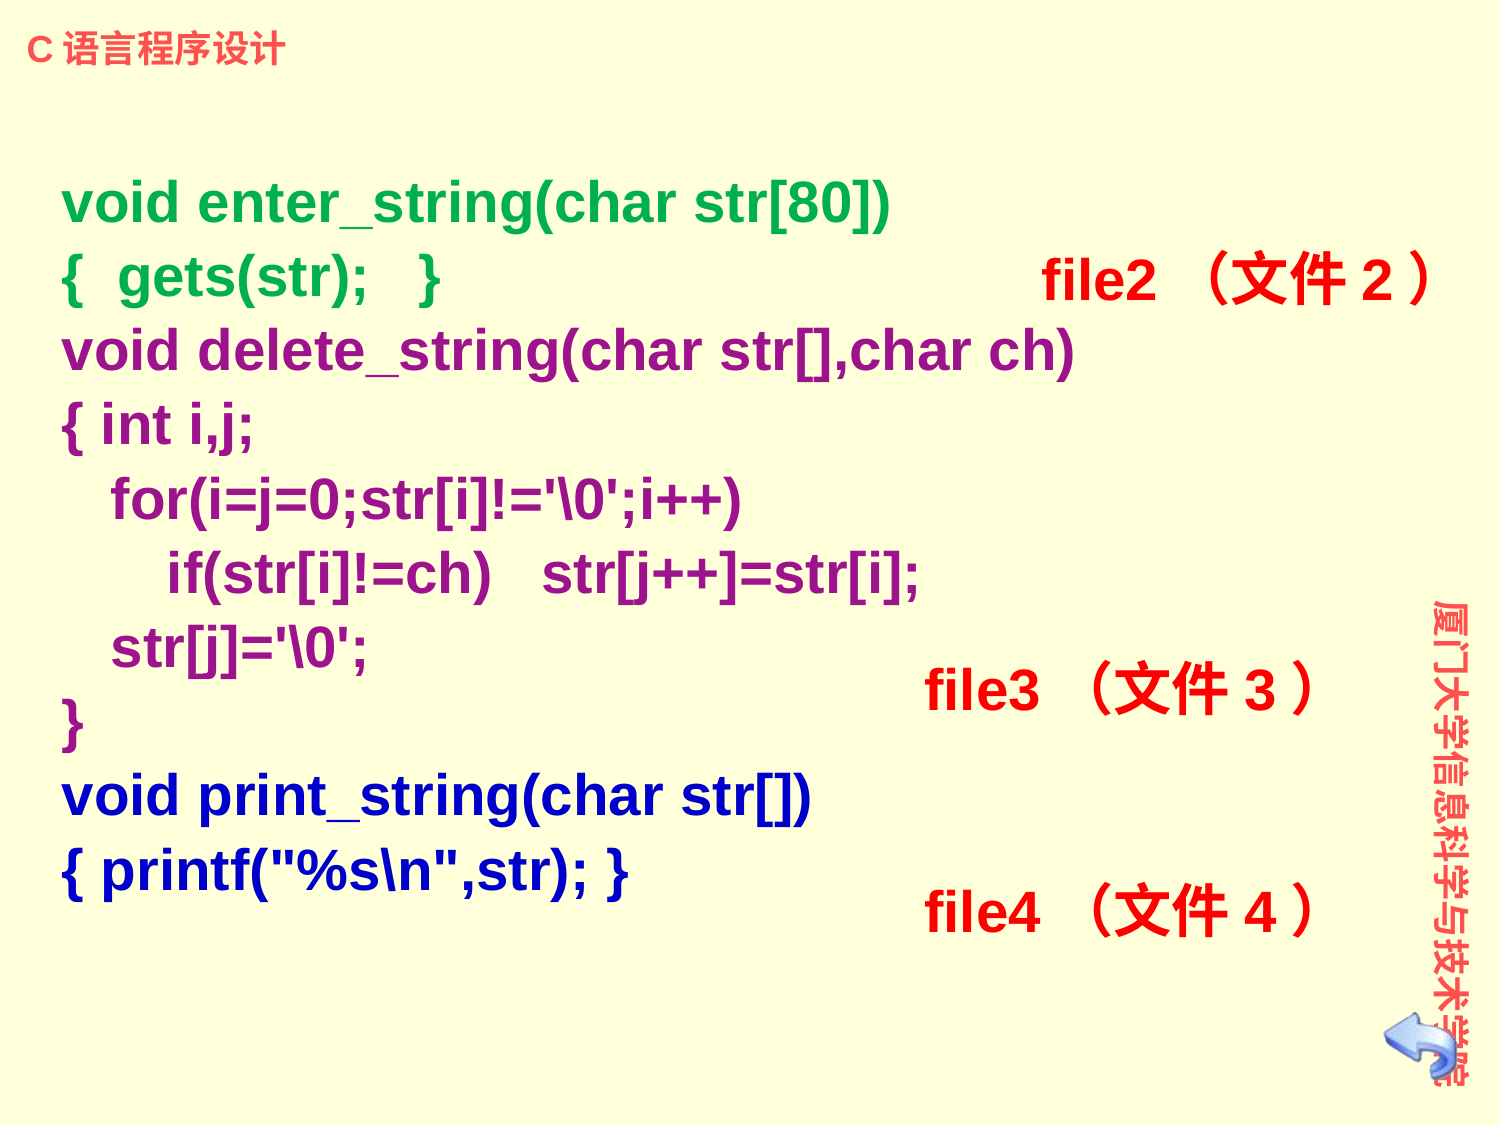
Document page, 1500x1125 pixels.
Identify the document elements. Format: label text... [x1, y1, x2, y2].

text_box file3（文件3） [890, 644, 1383, 730]
list void enter_string(char str[80]) { gets(str); } void delete_string(char str[],char ch) { int i,j; for(i=j=0;str[i]!='\0';i++) if(str[i]!=ch) str[j++]=str[i]; str[j]='\0'; } void print_string(char str[]) { printf("%s\n",str); } [46, 164, 1403, 1008]
text_box file4（文件4） [890, 867, 1383, 952]
picture [1382, 1007, 1461, 1086]
text_box file2（文件2） [1007, 234, 1500, 320]
